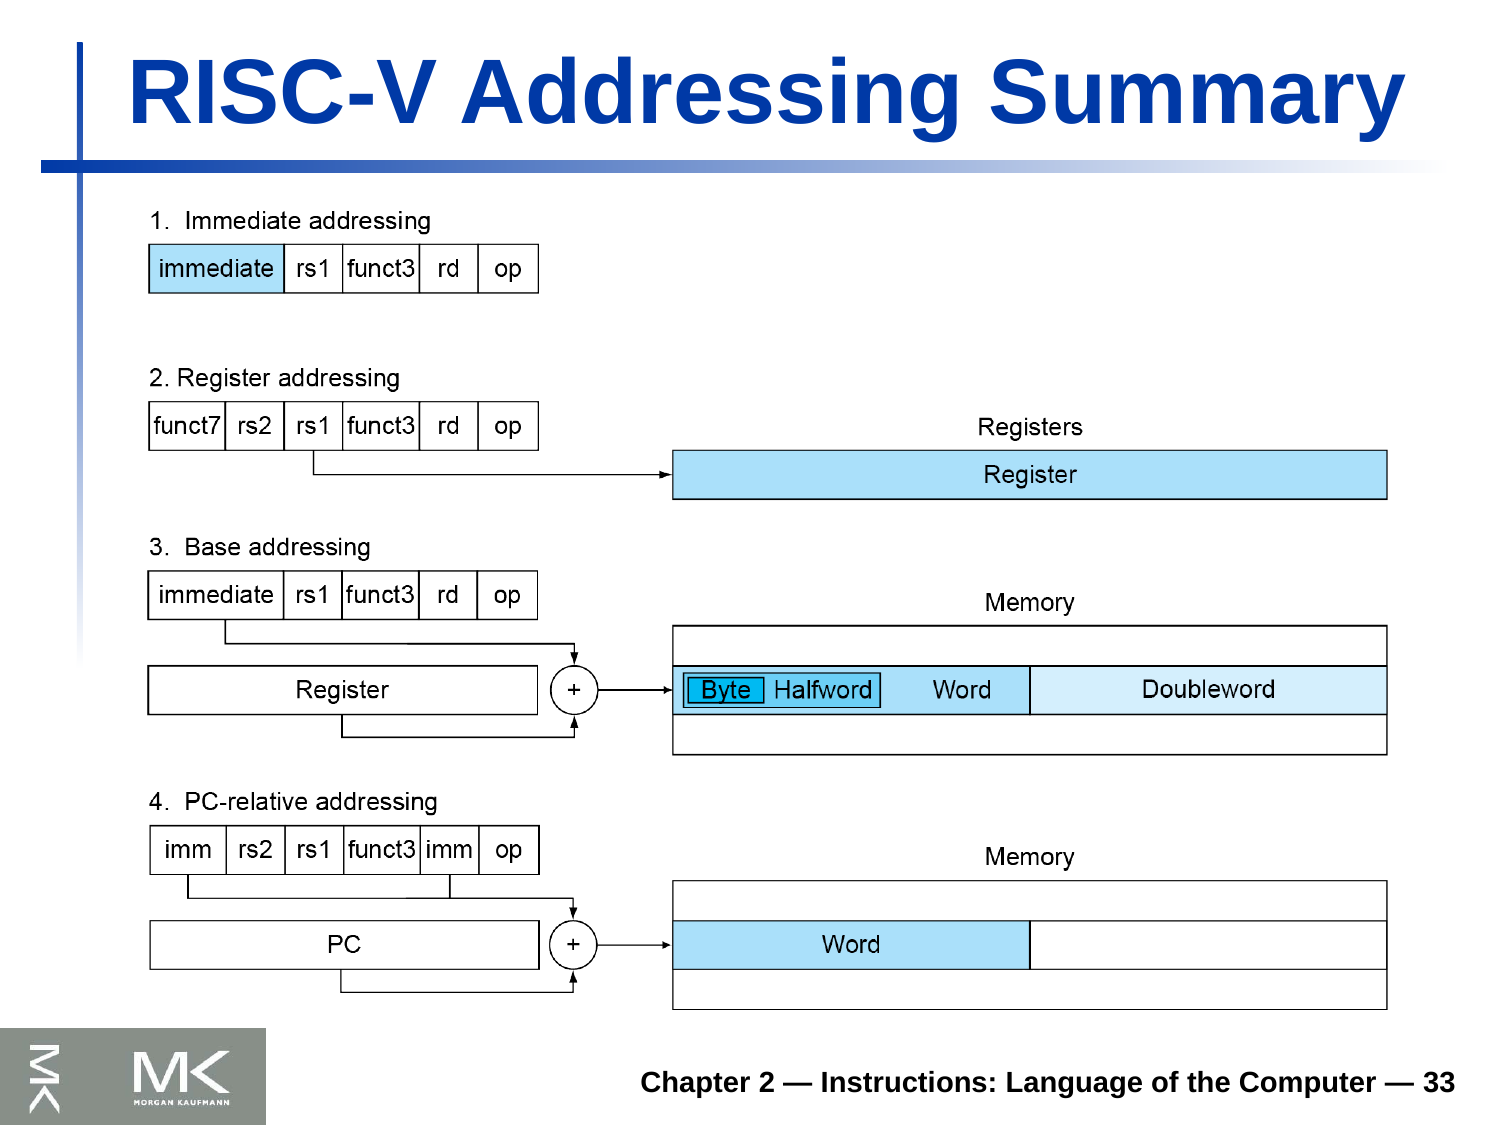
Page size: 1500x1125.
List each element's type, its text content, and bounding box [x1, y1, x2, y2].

picture [147, 207, 1388, 1010]
text_box Chapter 2 — Instructions: Language of the Computer — ‹#› [277, 1046, 1471, 1106]
picture [0, 1028, 266, 1125]
title RISC-V Addressing Summary [112, 0, 1468, 149]
